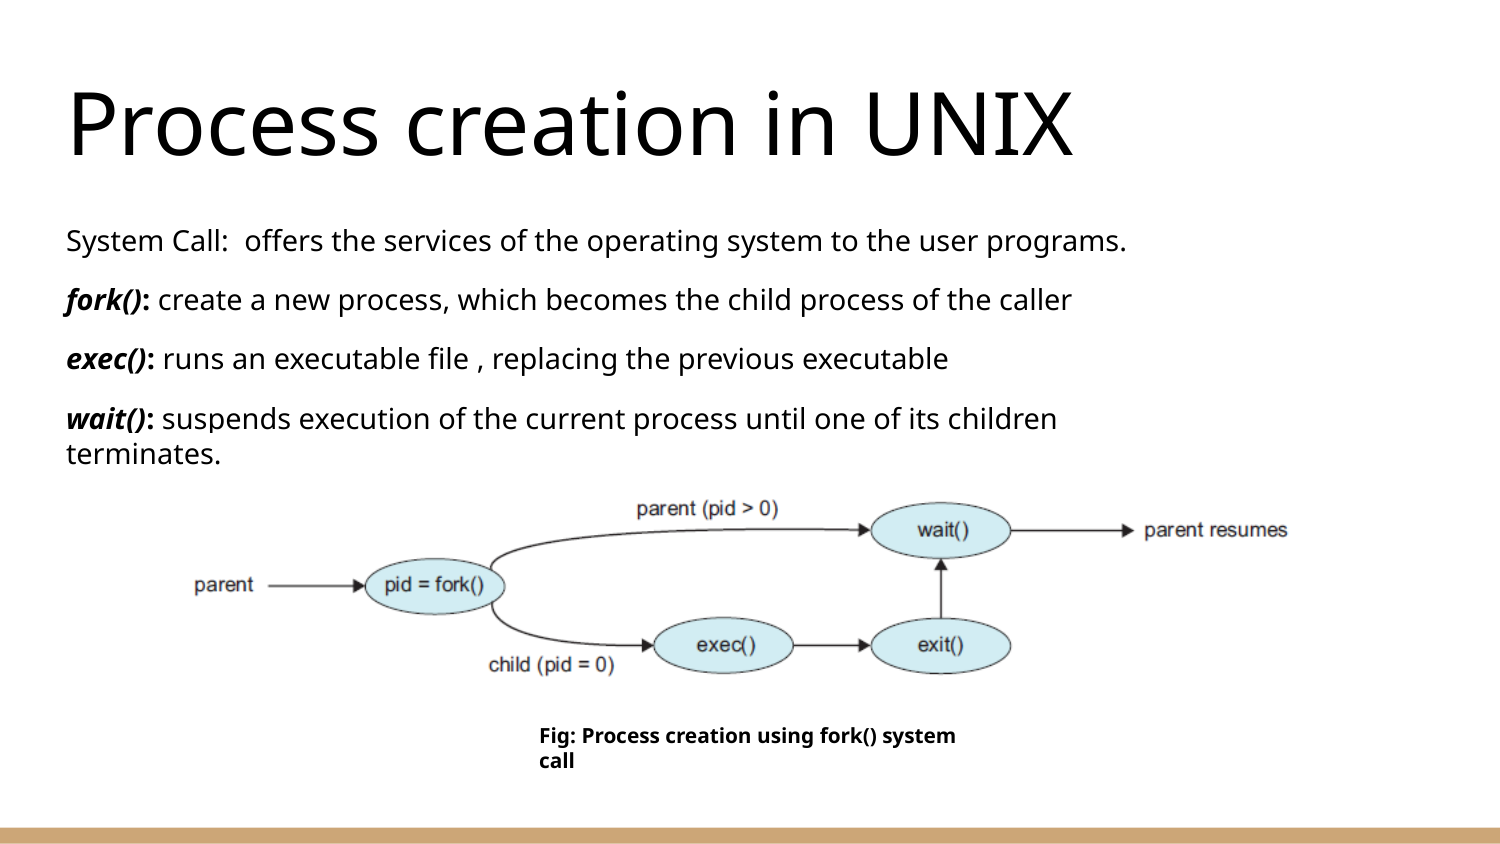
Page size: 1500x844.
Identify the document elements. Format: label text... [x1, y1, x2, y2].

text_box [176, 486, 1299, 790]
list System Call: offers the services of the operating system to the user programs. fork(): create a new process, which becomes the child process of the caller exec(): runs an executable file , replacing the previous executable wait(): suspends execution of the current process until one of its children terminates. [51, 207, 1205, 487]
title Process creation in UNIX [51, 51, 1449, 189]
